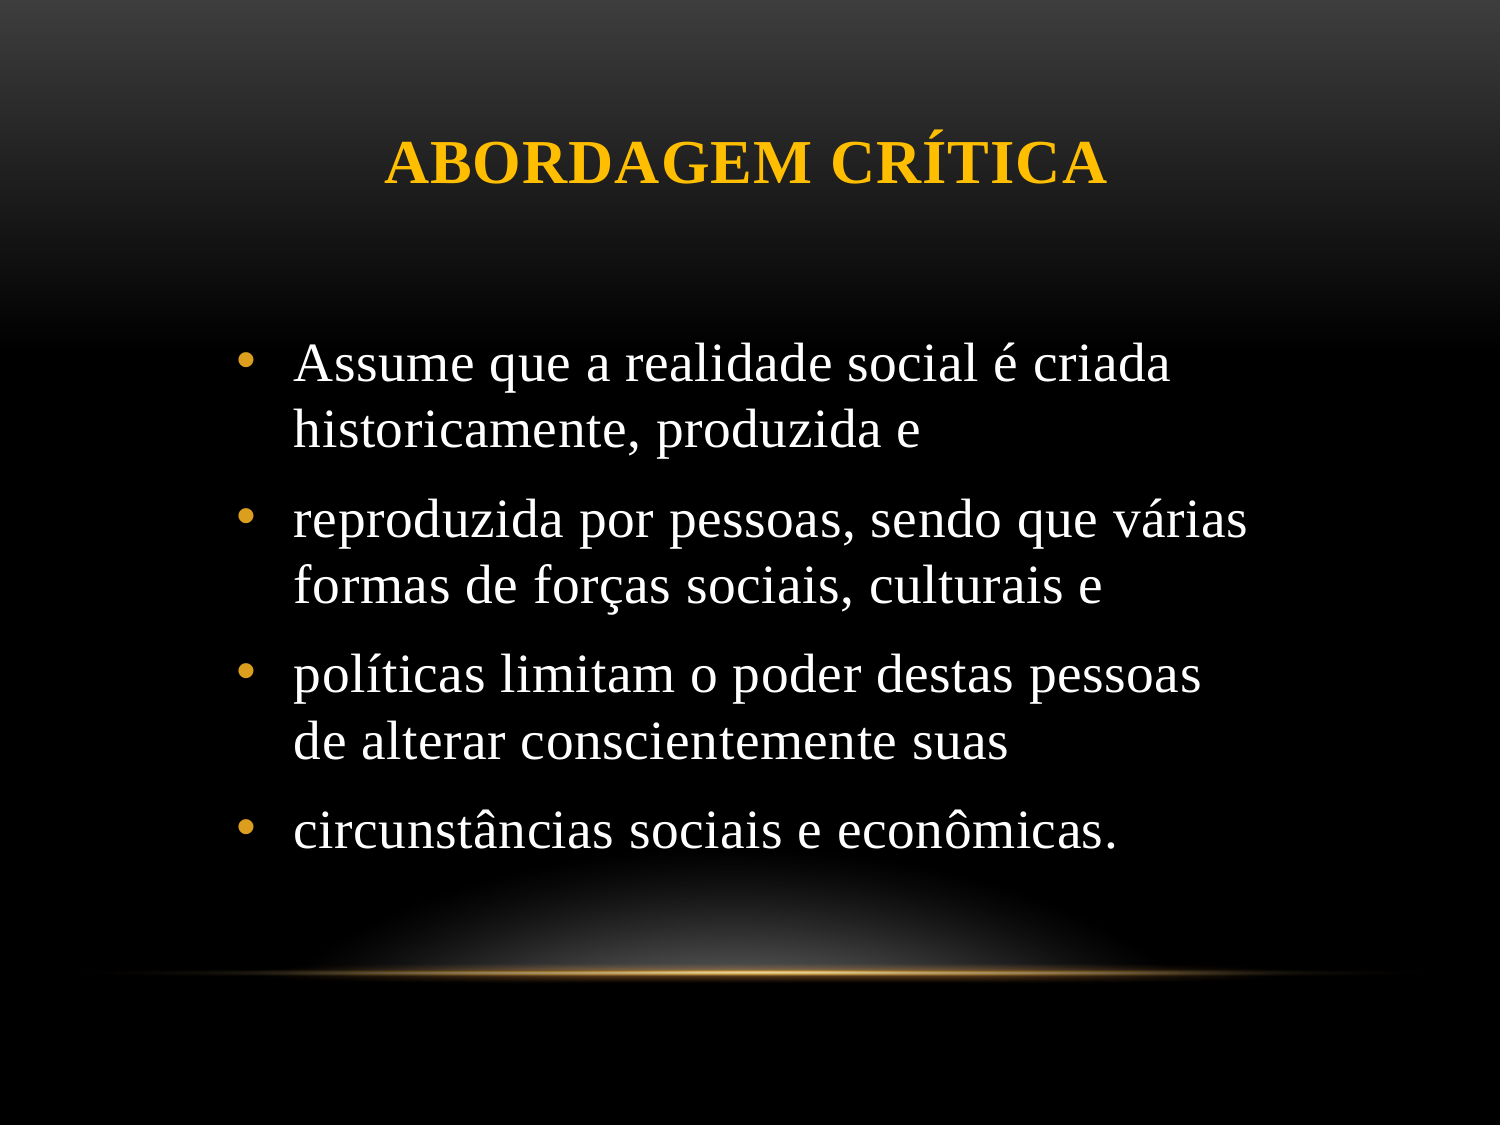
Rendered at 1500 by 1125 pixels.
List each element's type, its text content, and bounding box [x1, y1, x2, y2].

text_box Assume que a realidade social é criada historicamente, produzida e reproduzida por pessoas, sendo que várias formas de forças sociais, culturais e políticas limitam o poder destas pessoas de alterar conscientemente suas circunstâncias sociais e econômicas. [221, 318, 1272, 883]
text_box Abordagem Crítica [108, 113, 1384, 367]
picture [0, 0, 1500, 1125]
